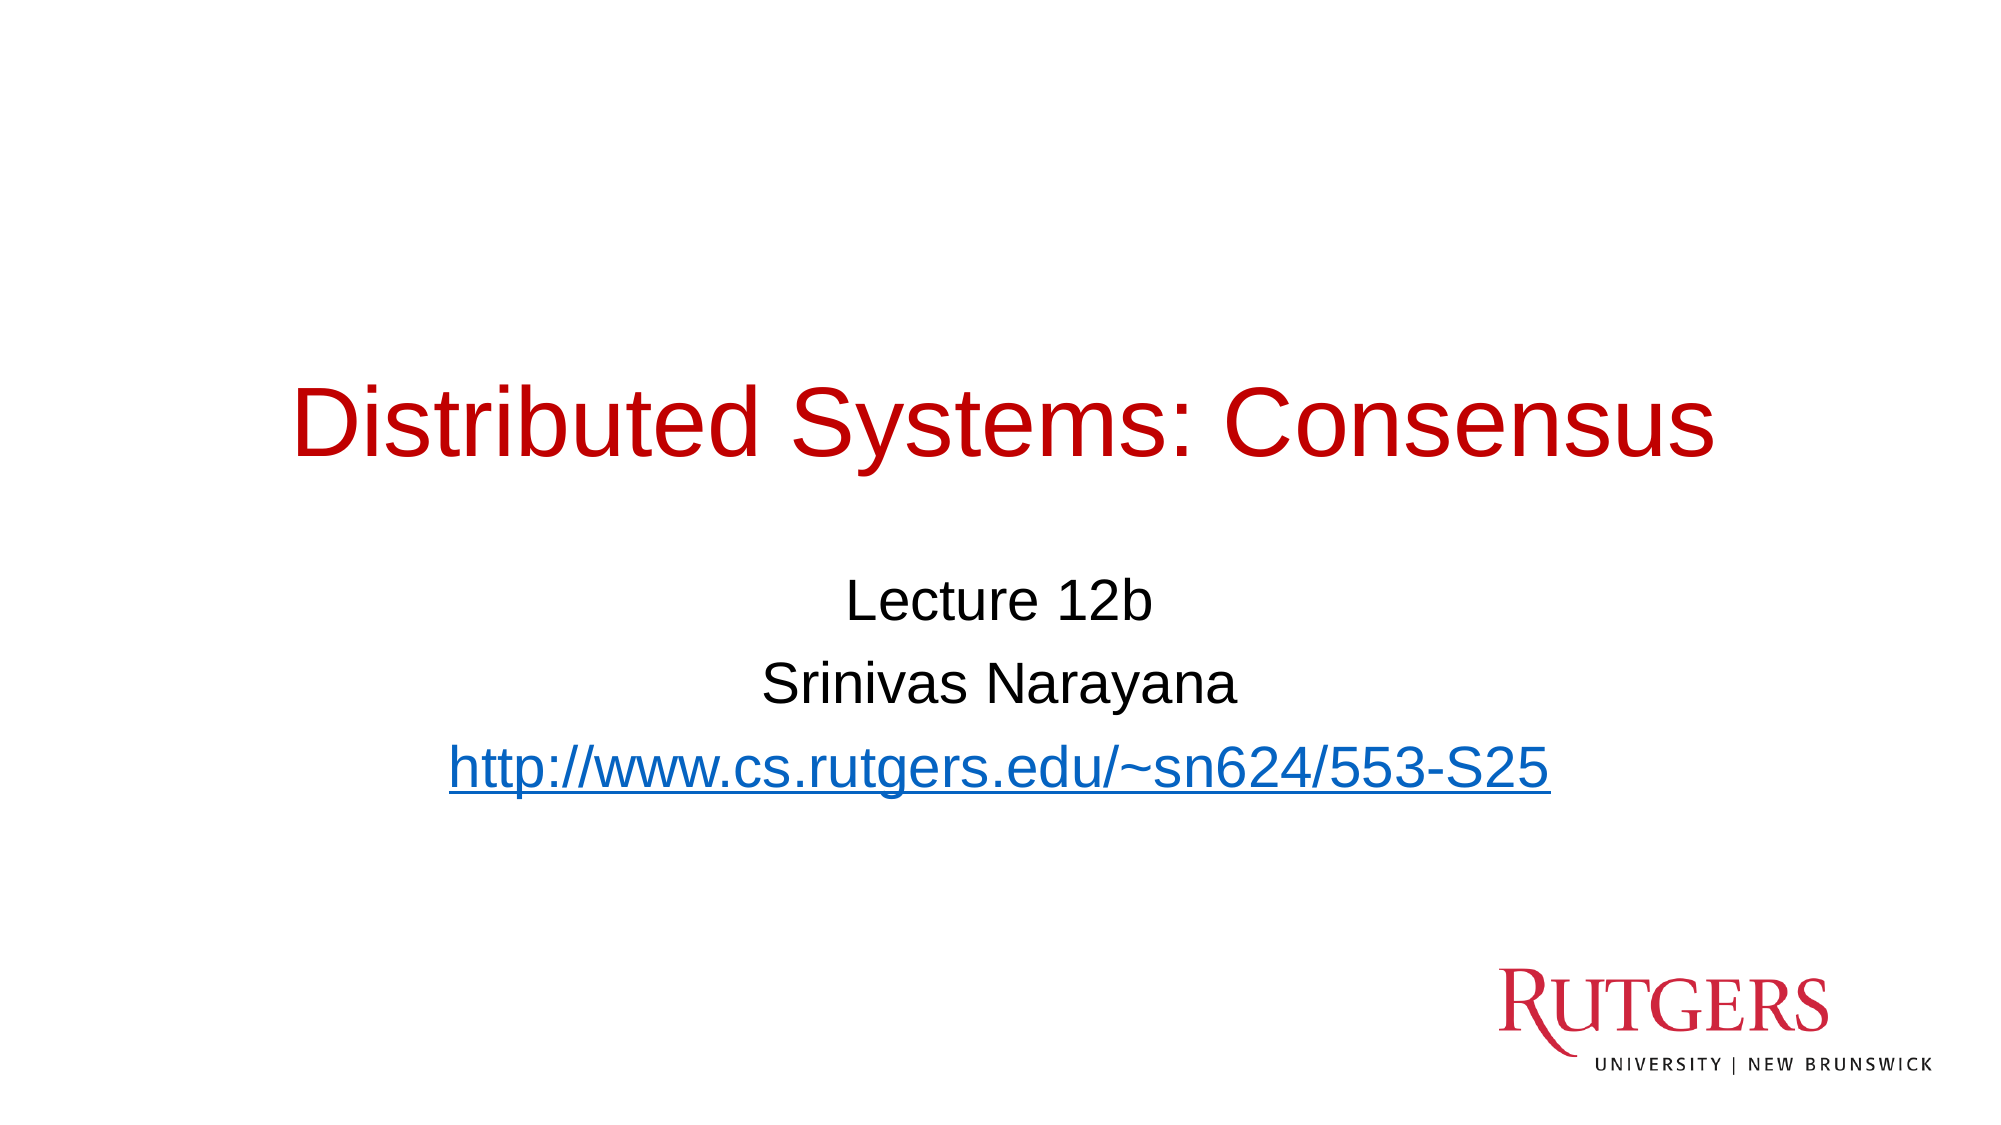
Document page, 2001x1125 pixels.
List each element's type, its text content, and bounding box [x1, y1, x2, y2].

picture [1487, 947, 1956, 1097]
subtitle Lecture 12b Srinivas Narayana http://www.cs.rutgers.edu/~sn624/553-S25 [249, 562, 1750, 948]
slide_number 1 [1412, 1042, 1863, 1103]
title Distributed Systems: Consensus [122, 297, 1887, 485]
